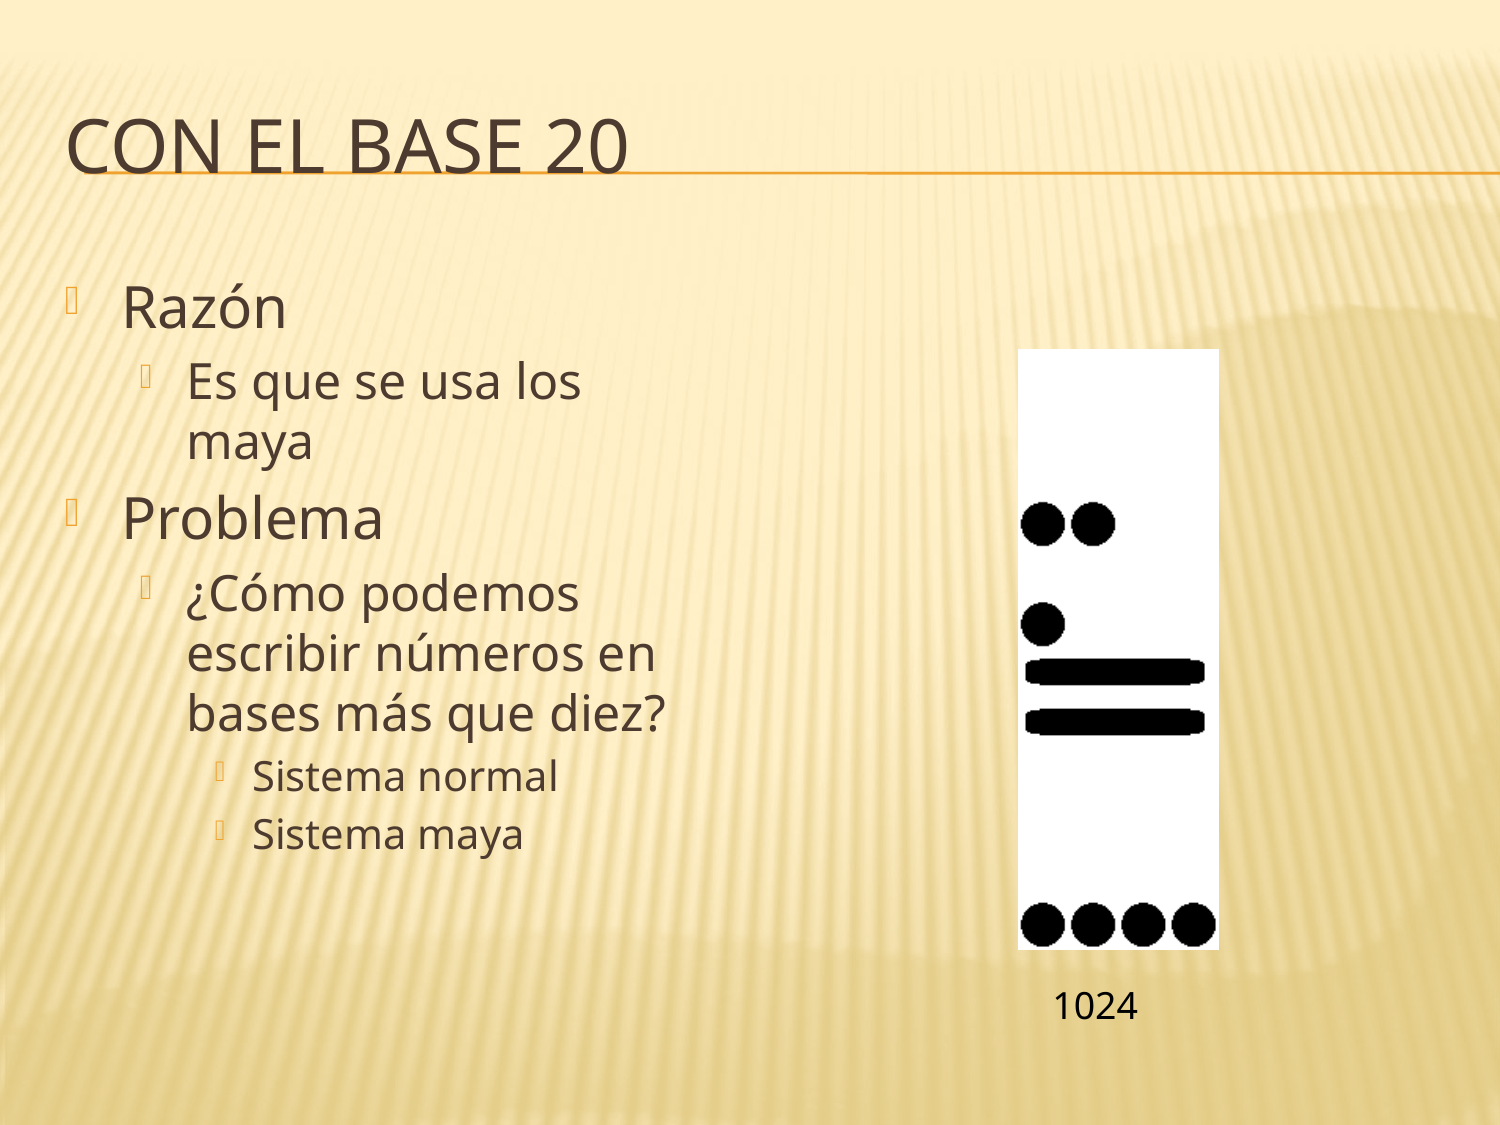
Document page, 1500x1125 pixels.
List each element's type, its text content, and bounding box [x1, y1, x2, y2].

text_box 1024 [1037, 974, 1163, 1035]
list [1018, 349, 1220, 951]
list Razón Es que se usa los maya Problema ¿Cómo podemos escribir números en bases más que diez? Sistema normal Sistema maya [50, 262, 738, 1038]
title Con el base 20 [49, 75, 1475, 213]
